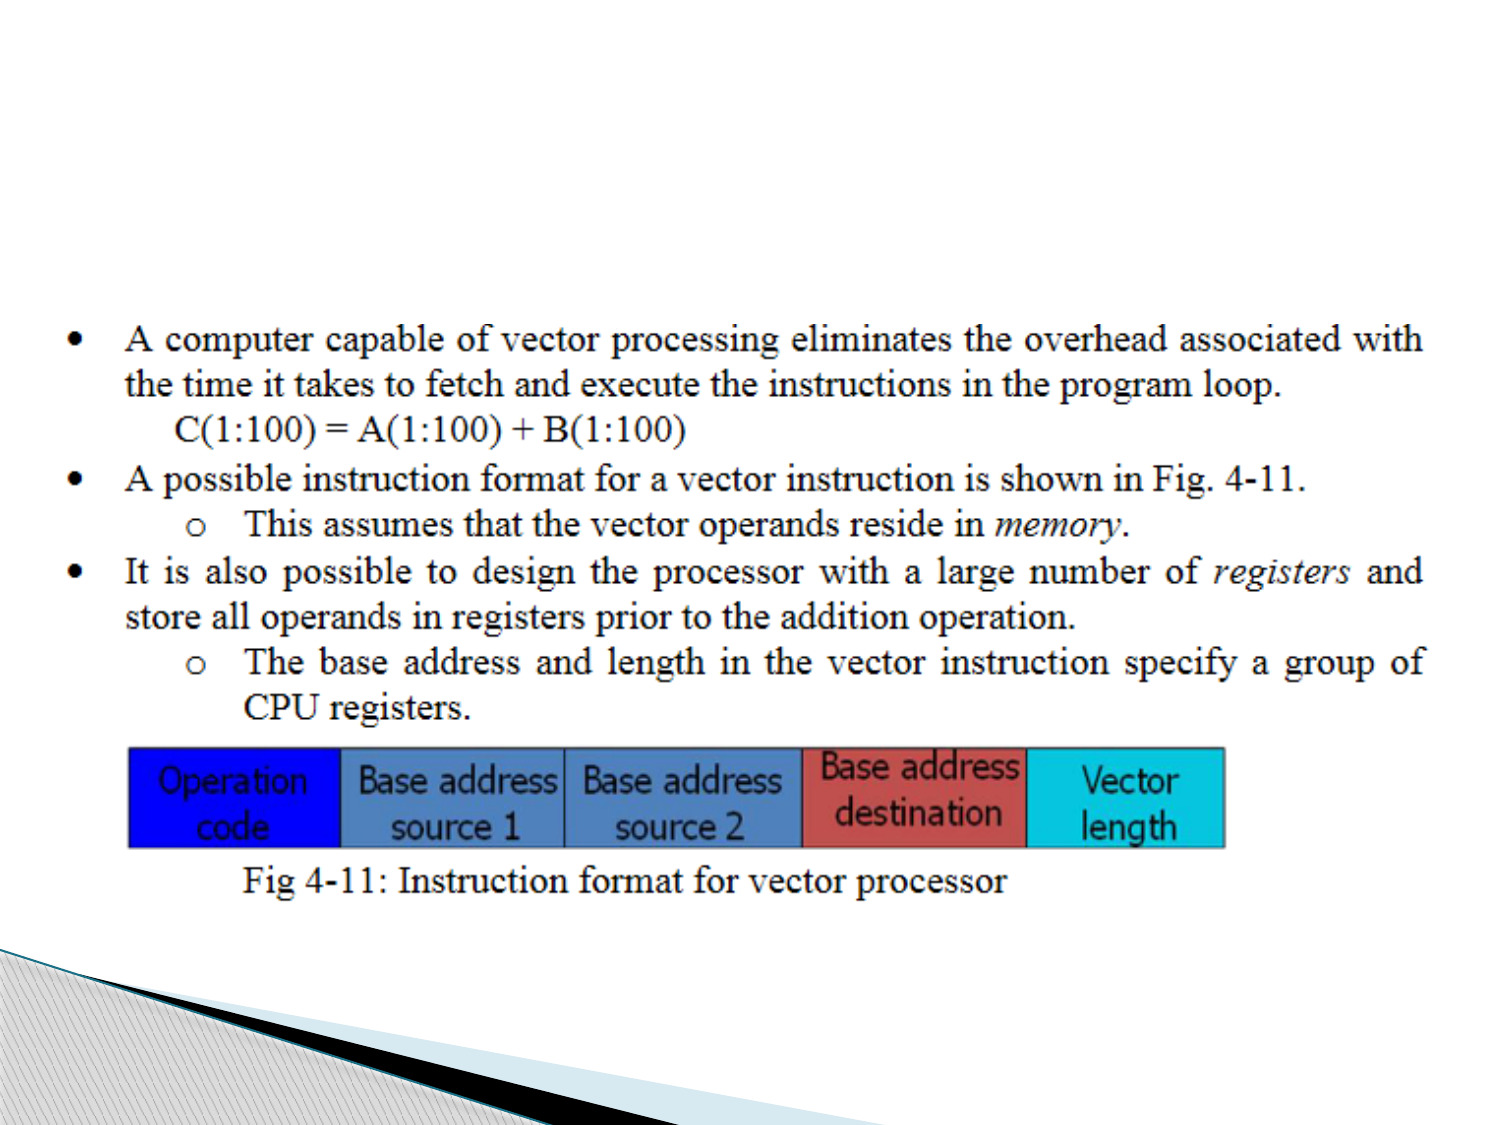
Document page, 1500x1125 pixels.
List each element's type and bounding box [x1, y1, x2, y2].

list [31, 324, 1492, 913]
